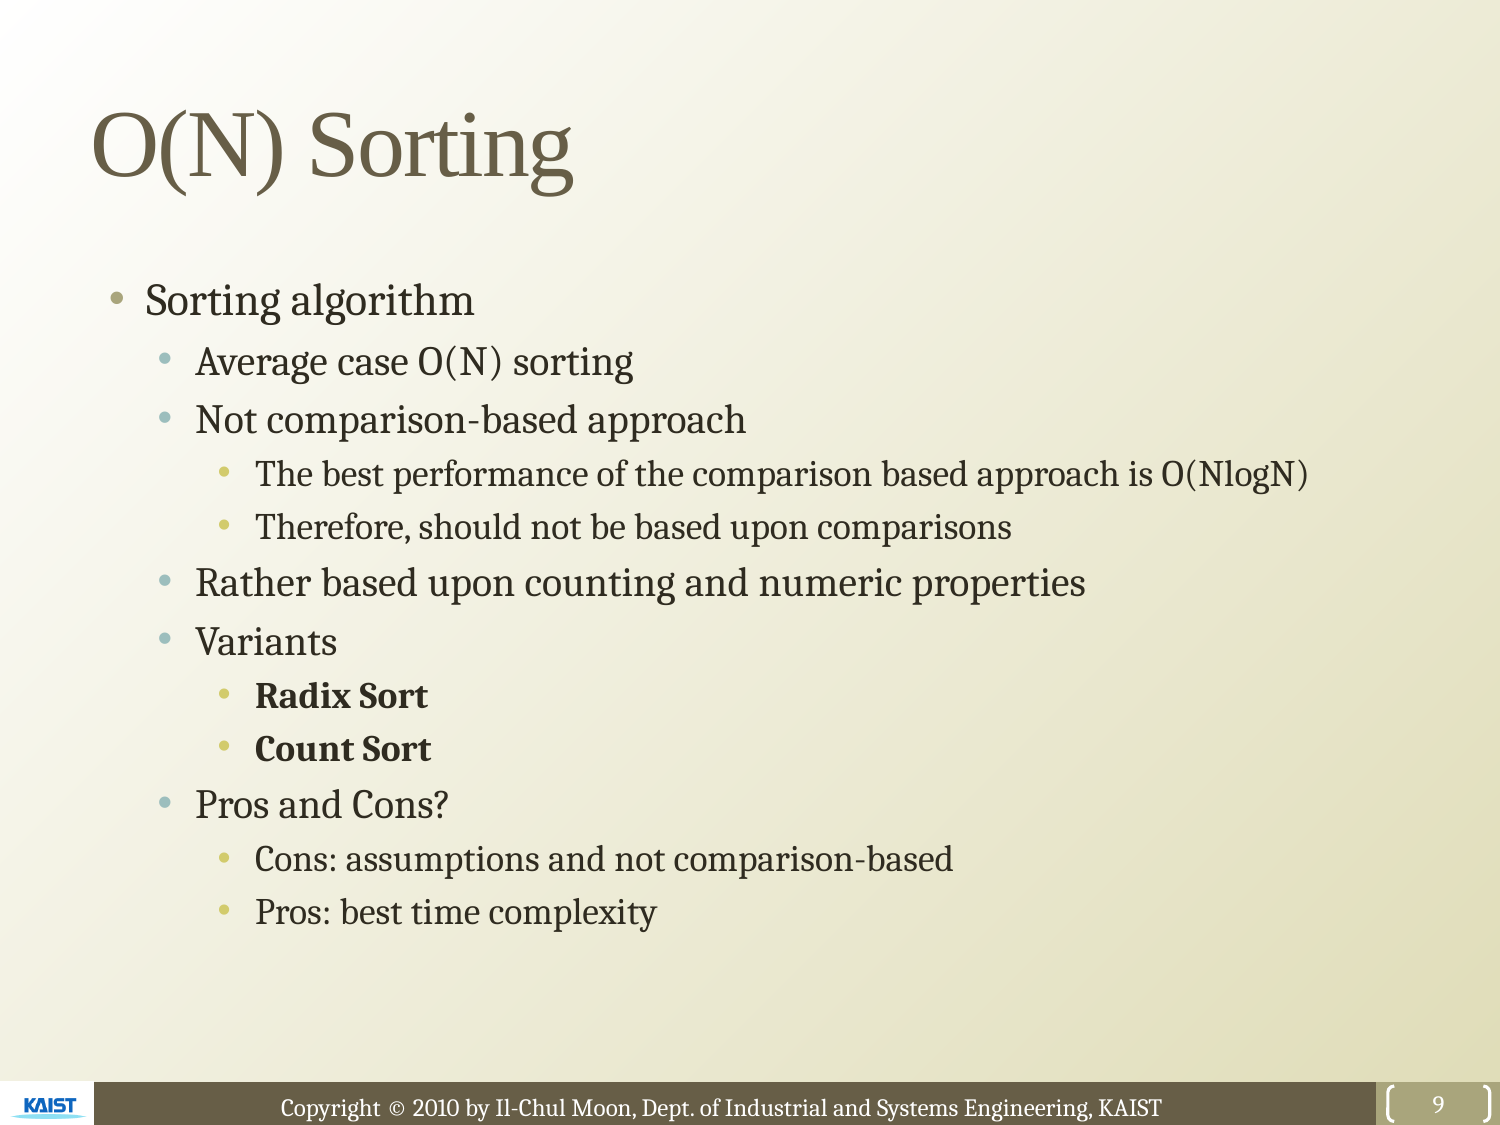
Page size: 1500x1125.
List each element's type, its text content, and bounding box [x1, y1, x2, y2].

slide_number 9 [1386, 1084, 1492, 1123]
title O(N) Sorting [75, 45, 1459, 232]
picture [0, 1081, 94, 1125]
list Sorting algorithm Average case O(N) sorting Not comparison-based approach The best performance of the comparison based approach is O(NlogN) Therefore, should not be based upon comparisons Rather based upon counting and numeric properties Variants Radix Sort Count Sort Pros and Cons? Cons: assumptions and not comparison-based Pros: best time complexity [75, 262, 1459, 1071]
